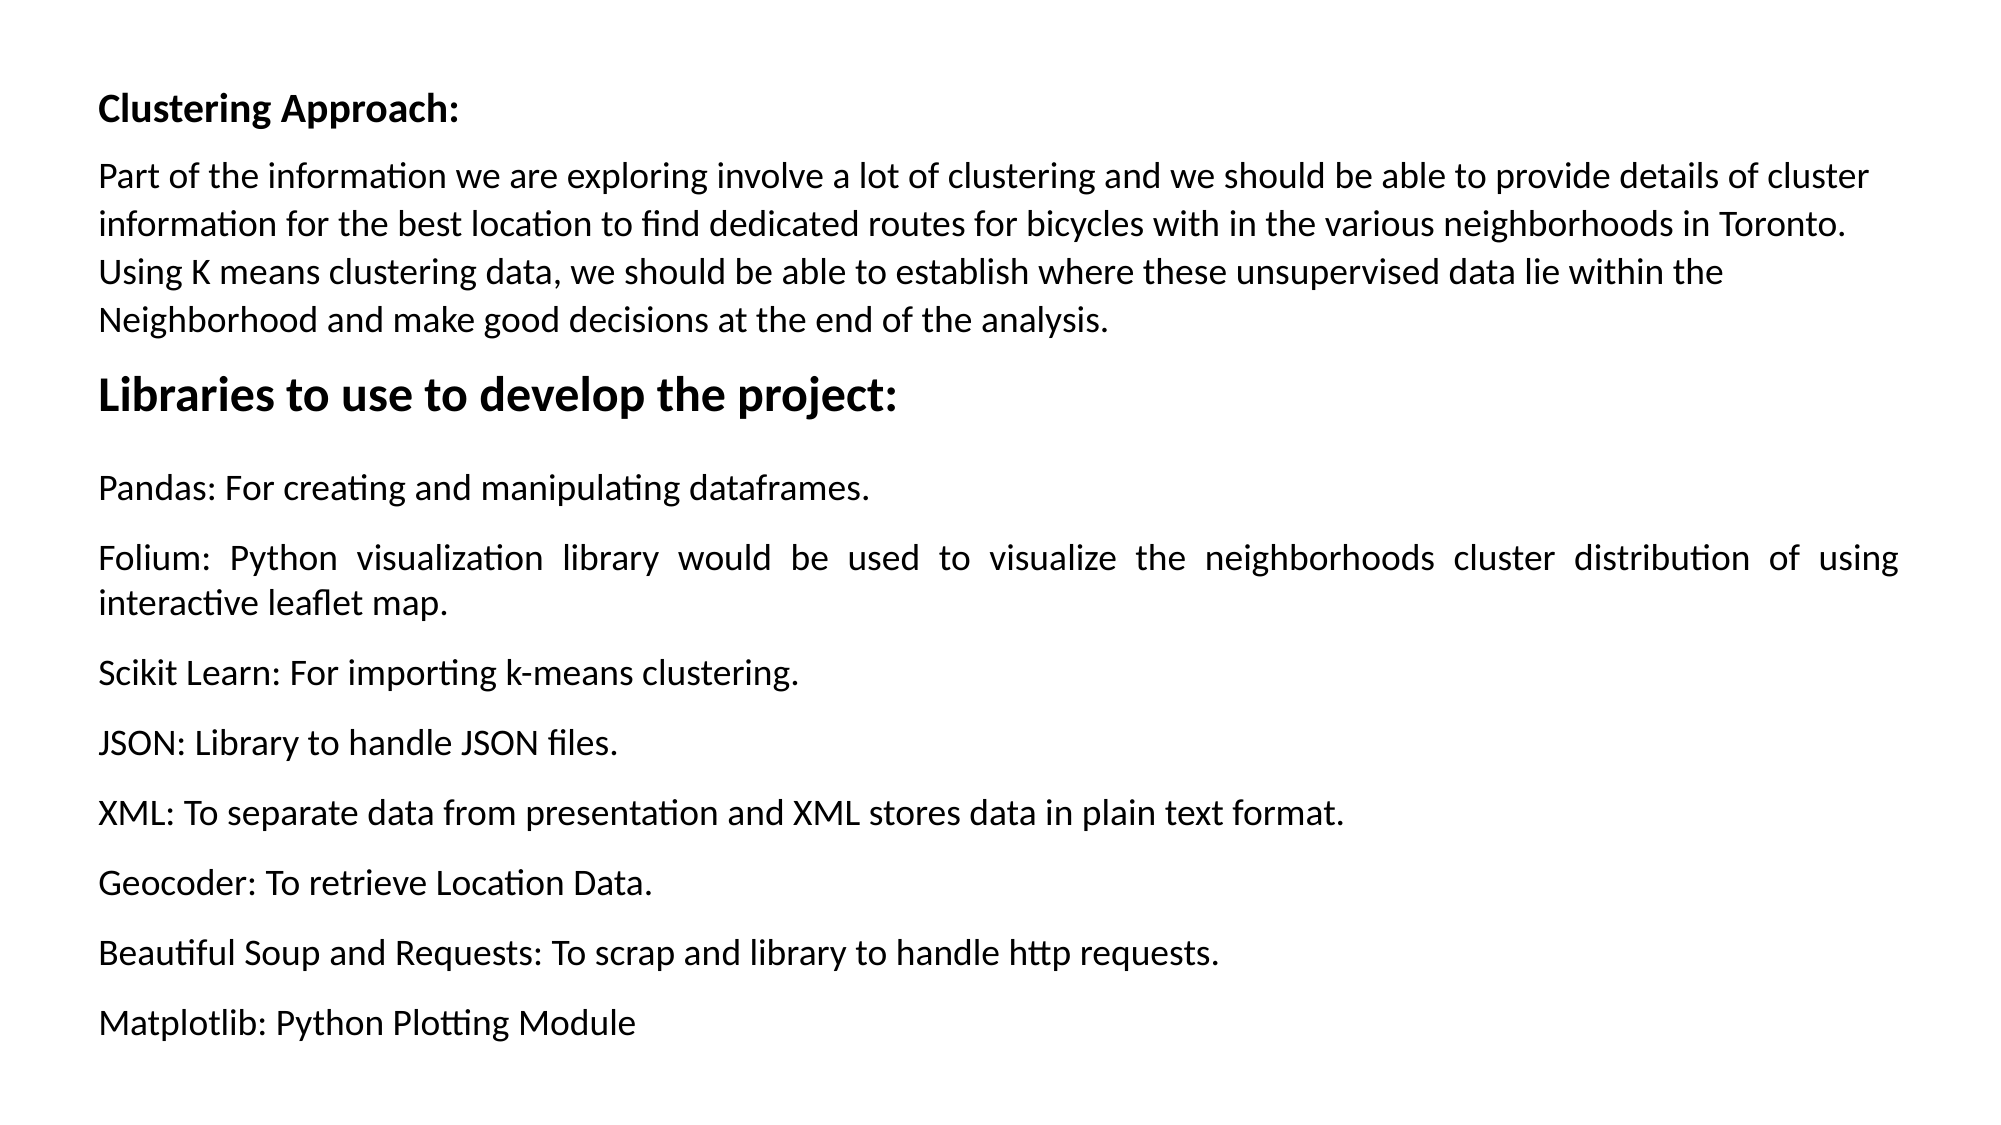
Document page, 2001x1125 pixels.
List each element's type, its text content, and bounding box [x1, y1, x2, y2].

text_box Clustering Approach: Part of the information we are exploring involve a lot of clustering and we should be able to provide details of cluster information for the best location to find dedicated routes for bicycles with in the various neighborhoods in Toronto. Using K means clustering data, we should be able to establish where these unsupervised data lie within the Neighborhood and make good decisions at the end of the analysis. Libraries to use to develop the project: Pandas: For creating and manipulating dataframes. Folium: Python visualization library would be used to visualize the neighborhoods cluster distribution of using interactive leaflet map. Scikit Learn: For importing k-means clustering. JSON: Library to handle JSON files. XML: To separate data from presentation and XML stores data in plain text format. Geocoder: To retrieve Location Data. Beautiful Soup and Requests: To scrap and library to handle http requests. Matplotlib: Python Plotting Module [83, 70, 1917, 1051]
